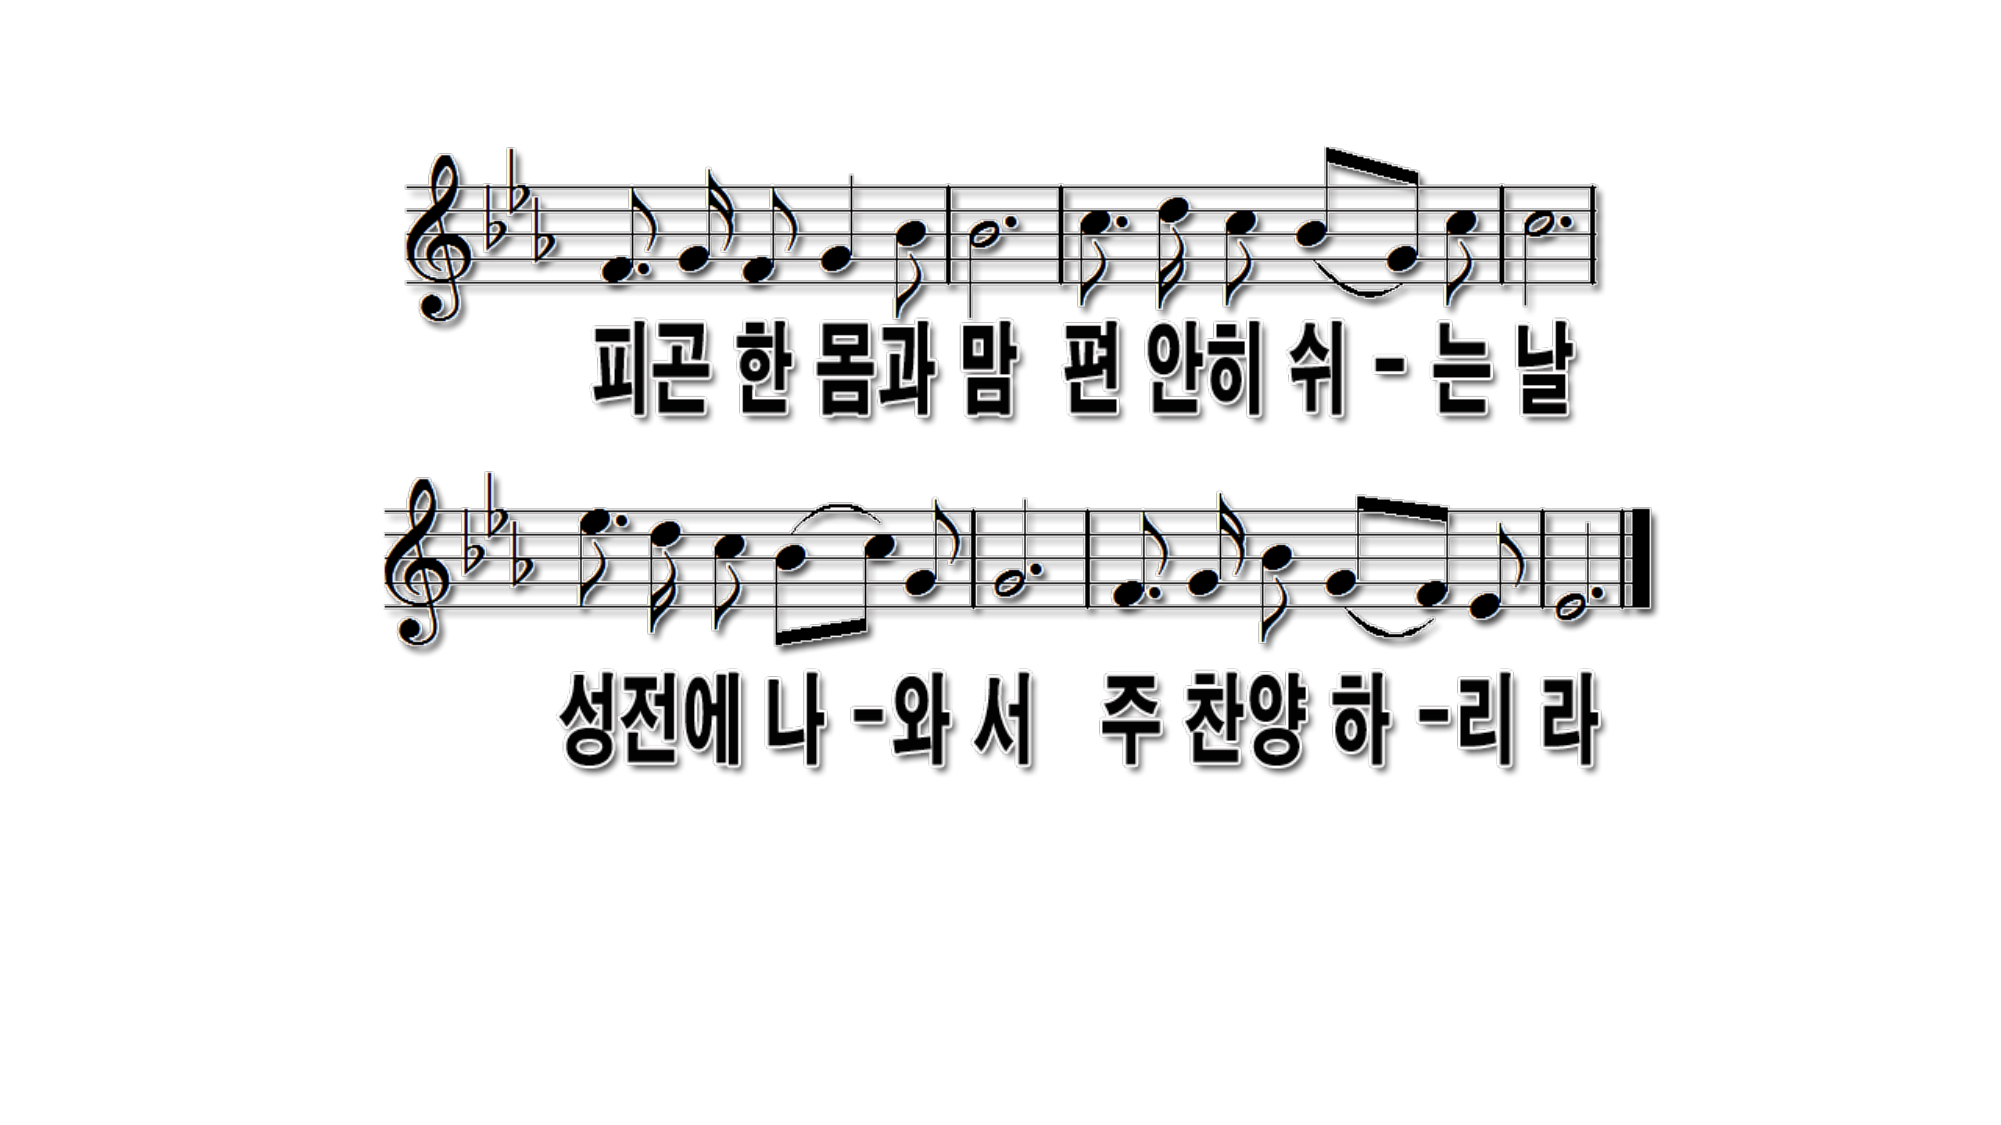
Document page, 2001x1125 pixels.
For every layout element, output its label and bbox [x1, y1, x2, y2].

picture [249, 0, 1750, 938]
